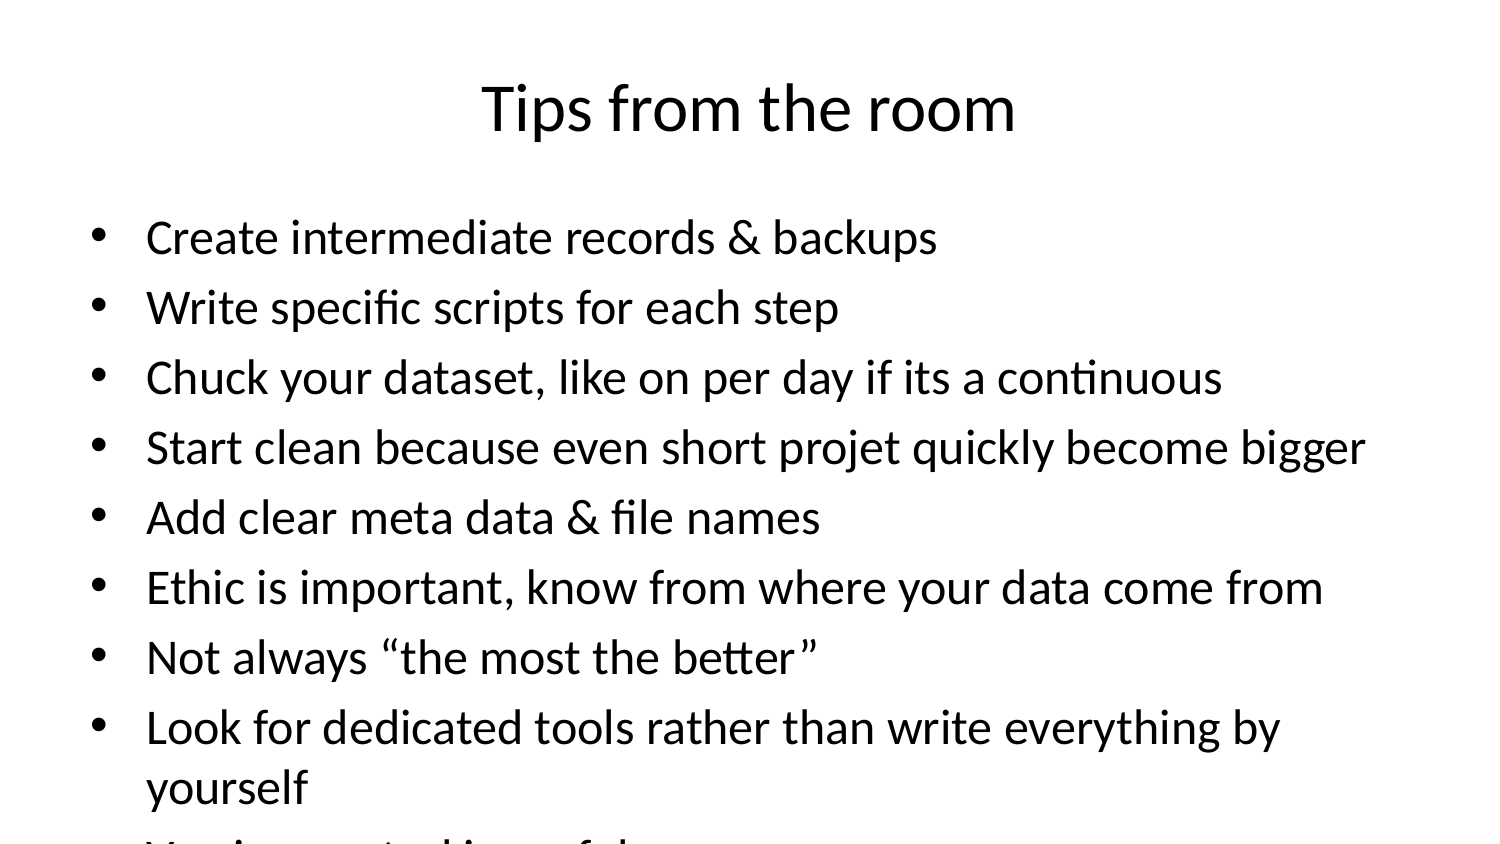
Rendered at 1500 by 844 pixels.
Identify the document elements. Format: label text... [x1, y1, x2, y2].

list Create intermediate records & backups Write specific scripts for each step Chuck your dataset, like on per day if its a continuous Start clean because even short projet quickly become bigger Add clear meta data & file names Ethic is important, know from where your data come from Not always “the most the better” Look for dedicated tools rather than write everything by yourself Version control is useful Favor open source tools and if you can give back to the community [75, 196, 1425, 754]
title Tips from the room [75, 33, 1425, 175]
